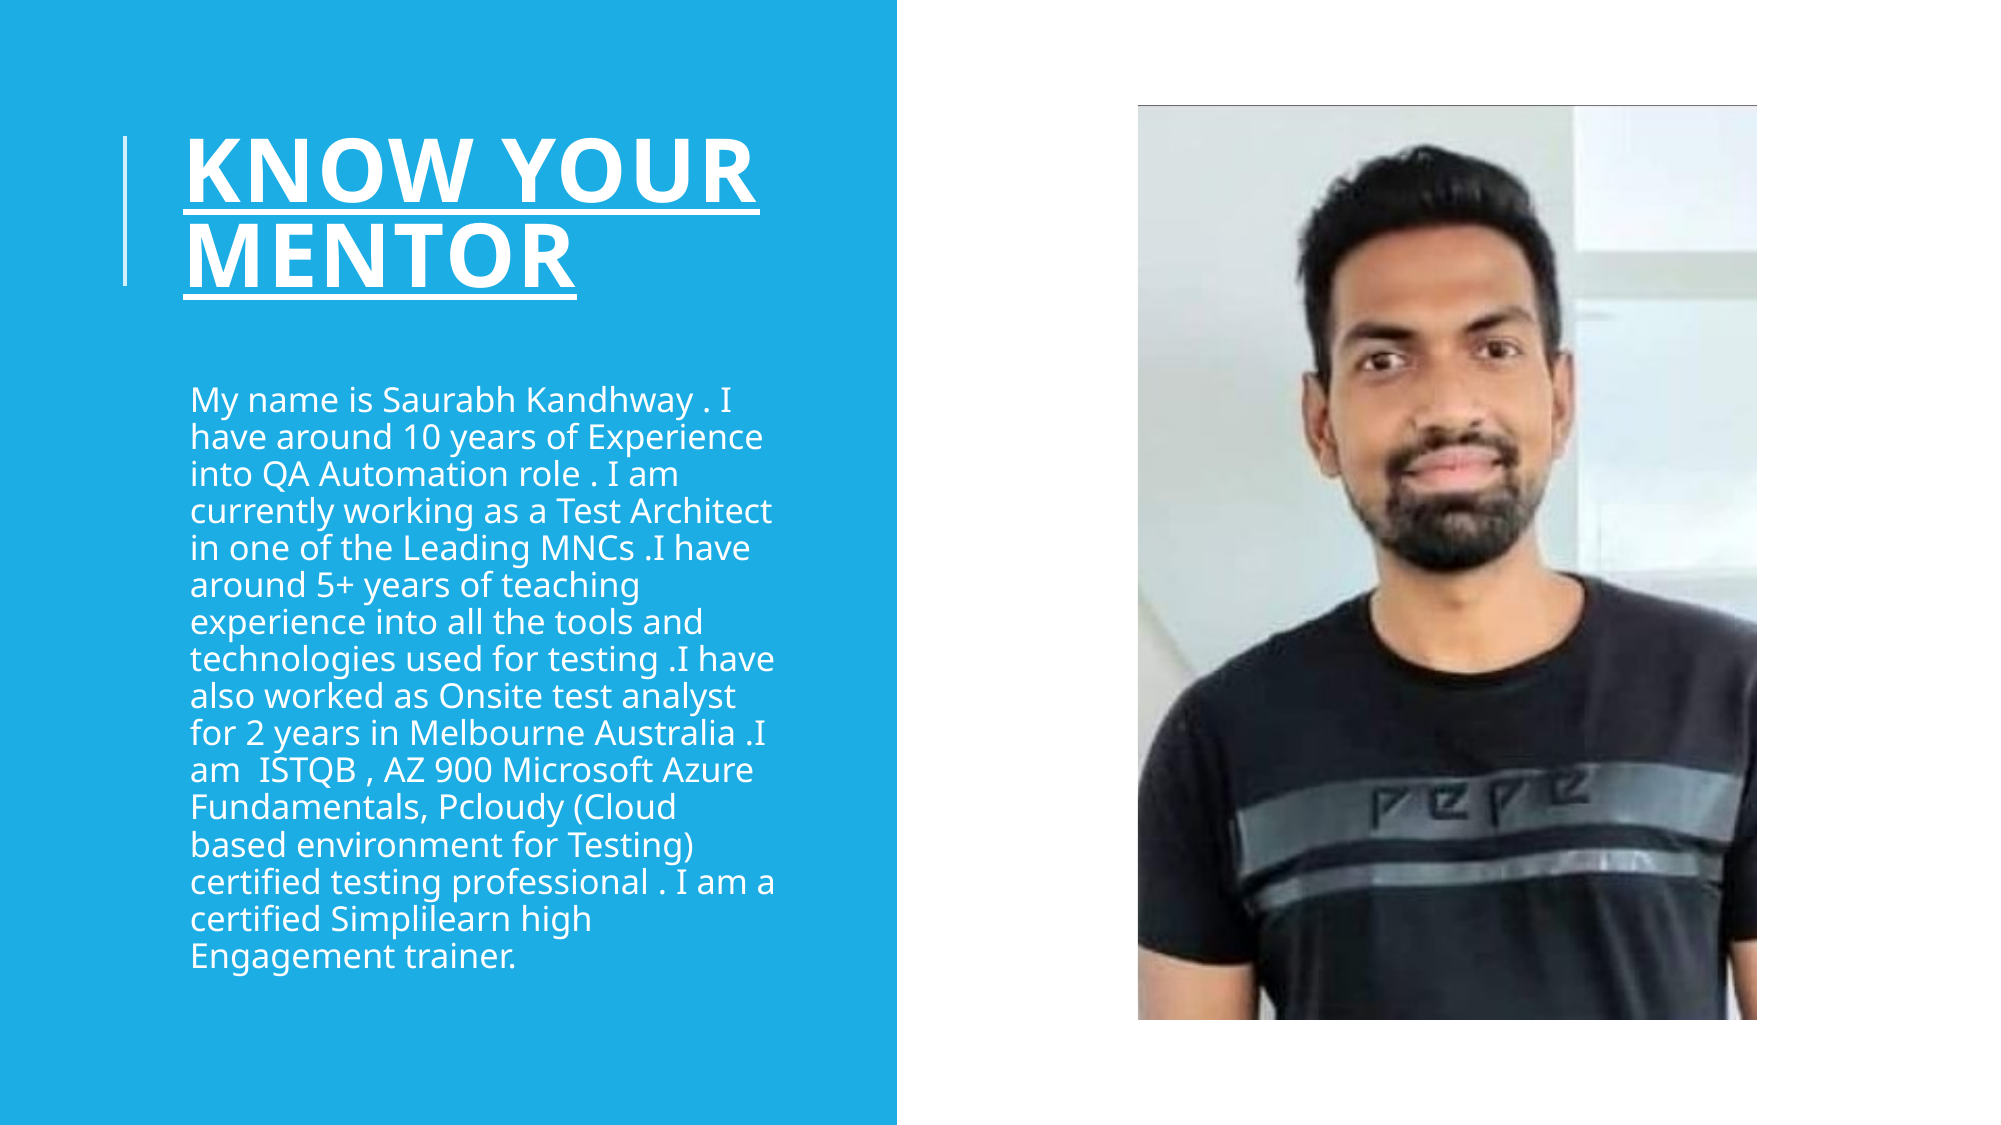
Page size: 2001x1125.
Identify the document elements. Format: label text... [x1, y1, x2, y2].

title Know Your Mentor [168, 96, 788, 342]
text_box [0, 0, 898, 1125]
list My name is Saurabh Kandhway . I have around 10 years of Experience into QA Automation role . I am currently working as a Test Architect in one of the Leading MNCs .I have around 5+ years of teaching experience into all the tools and technologies used for testing .I have also worked as Onsite test analyst for 2 years in Melbourne Australia .I am ISTQB , AZ 900 Microsoft Azure Fundamentals, Pcloudy (Cloud based environment for Testing) certified testing professional . I am a certified Simplilearn high Engagement trainer. [168, 375, 790, 1020]
picture [1137, 104, 1758, 1021]
